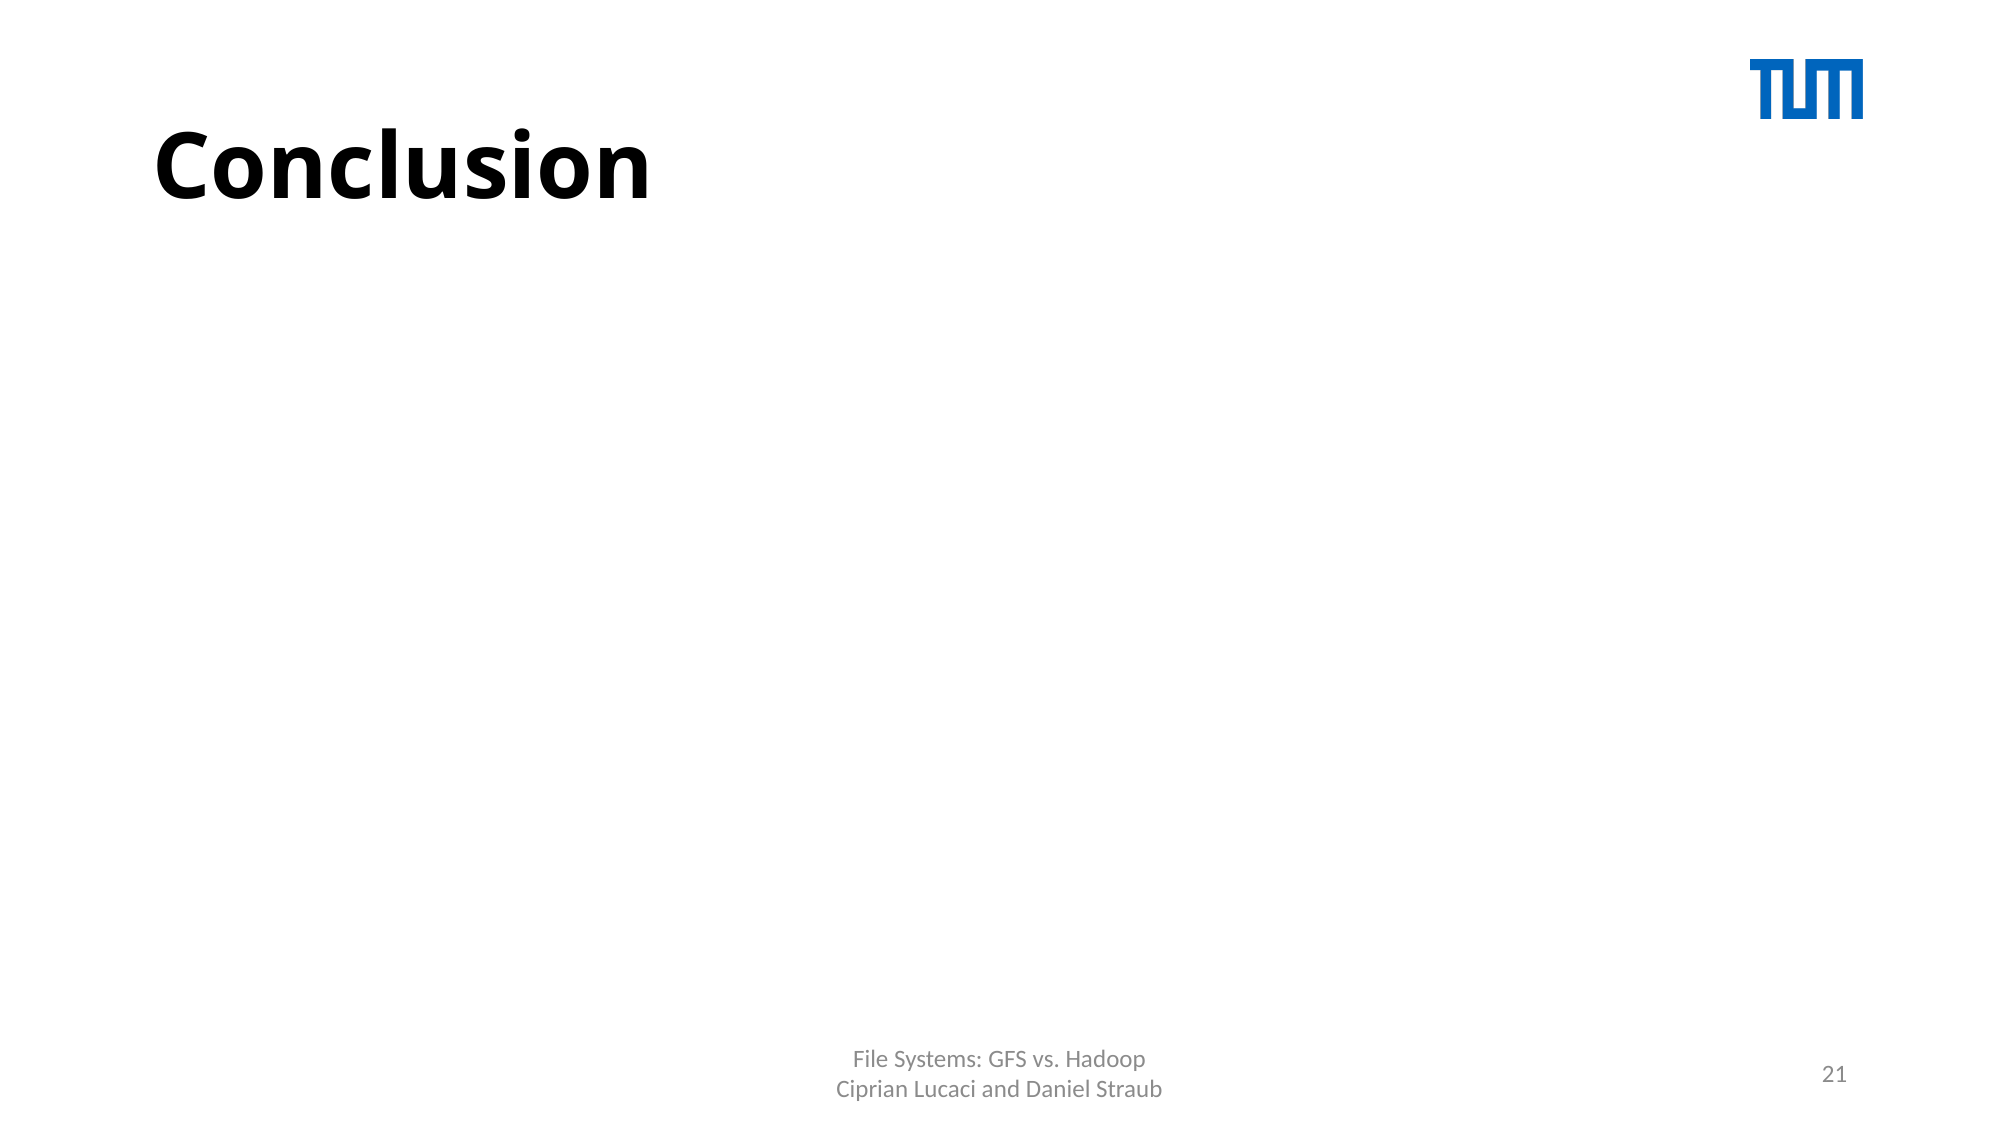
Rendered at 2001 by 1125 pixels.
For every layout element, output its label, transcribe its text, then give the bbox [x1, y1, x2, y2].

footer File Systems: GFS vs. Hadoop Ciprian Lucaci and Daniel Straub [662, 1042, 1338, 1103]
title Conclusion [137, 59, 1863, 278]
slide_number 21 [1412, 1042, 1863, 1103]
